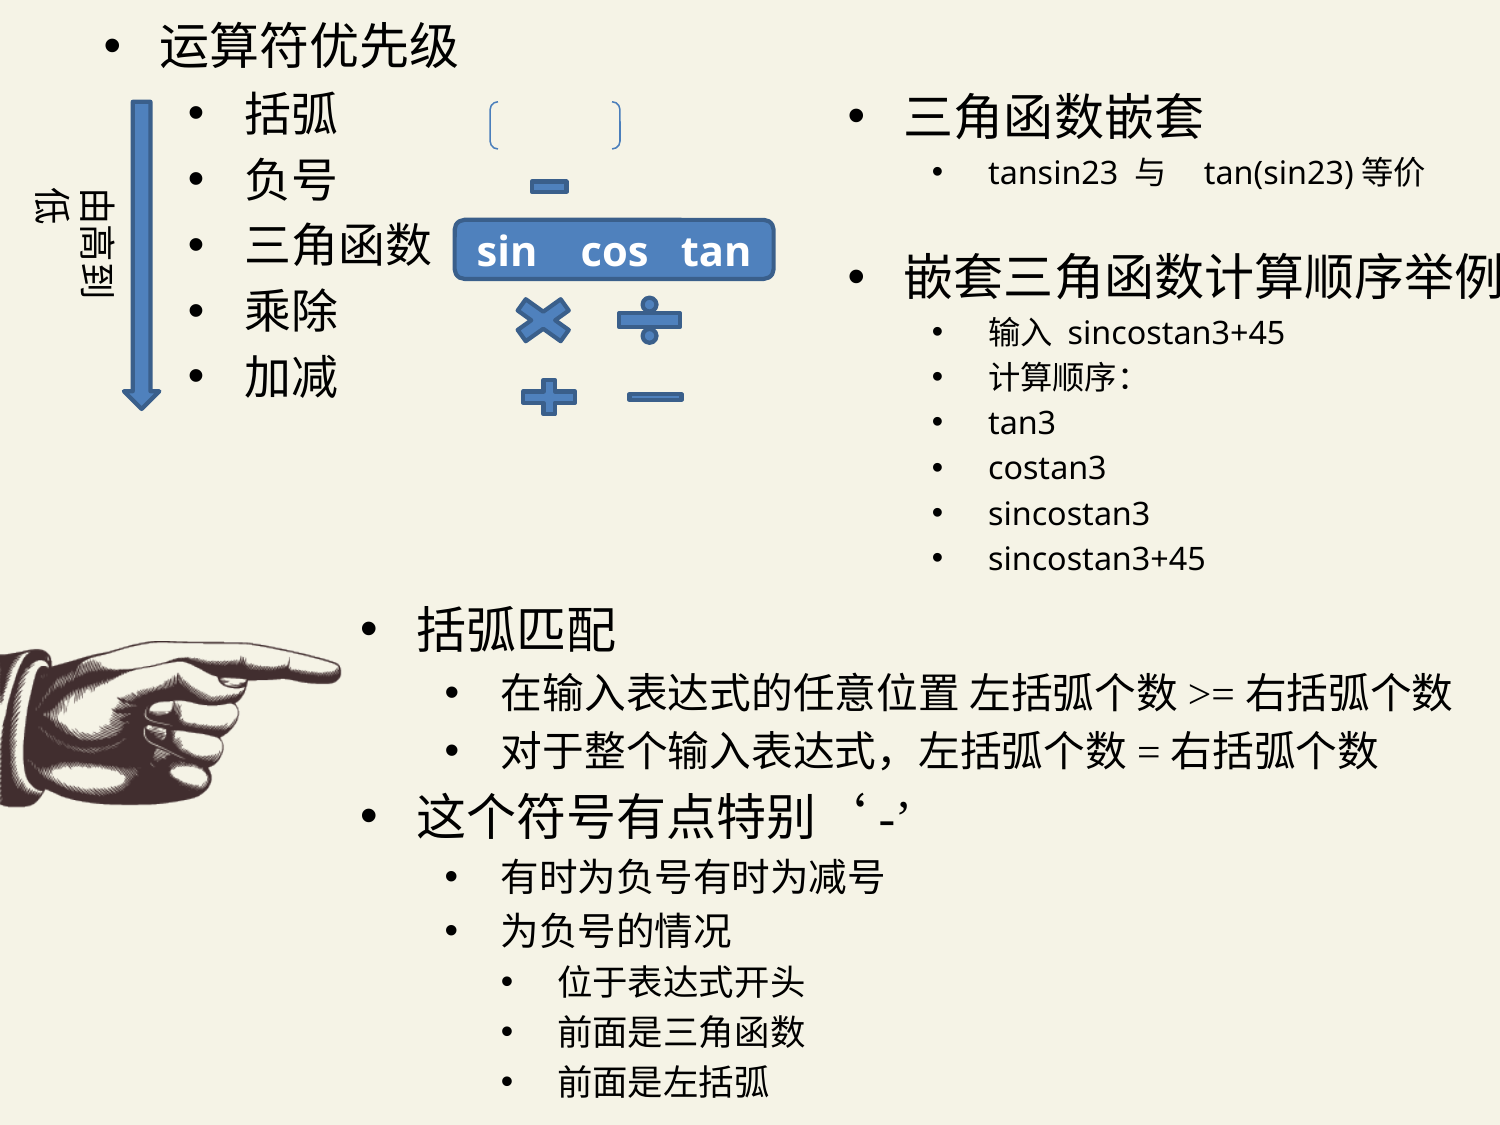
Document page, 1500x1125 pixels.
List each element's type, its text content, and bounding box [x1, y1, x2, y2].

text_box [121, 99, 162, 412]
picture [0, 640, 385, 828]
list 运算符优先级 括弧 负号 三角函数 乘除 加减 [88, 7, 561, 433]
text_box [454, 101, 774, 421]
text_box 括弧匹配 在输入表达式的任意位置 左括弧个数>=右括弧个数 对于整个输入表达式，左括弧个数=右括弧个数 这个符号有点特别‘-’ 有时为负号有时为减号 为负号的情况 位于表达式开头 前面是三角函数 前面是左括弧 [345, 590, 1500, 1125]
text_box 由高到低 [53, 172, 129, 338]
text_box 三角函数嵌套 tansin23 与 tan(sin23)等价 嵌套三角函数计算顺序举例 输入 sincostan3+45 计算顺序： tan3 costan3 sincostan3 sincostan3+45 [832, 78, 1500, 587]
